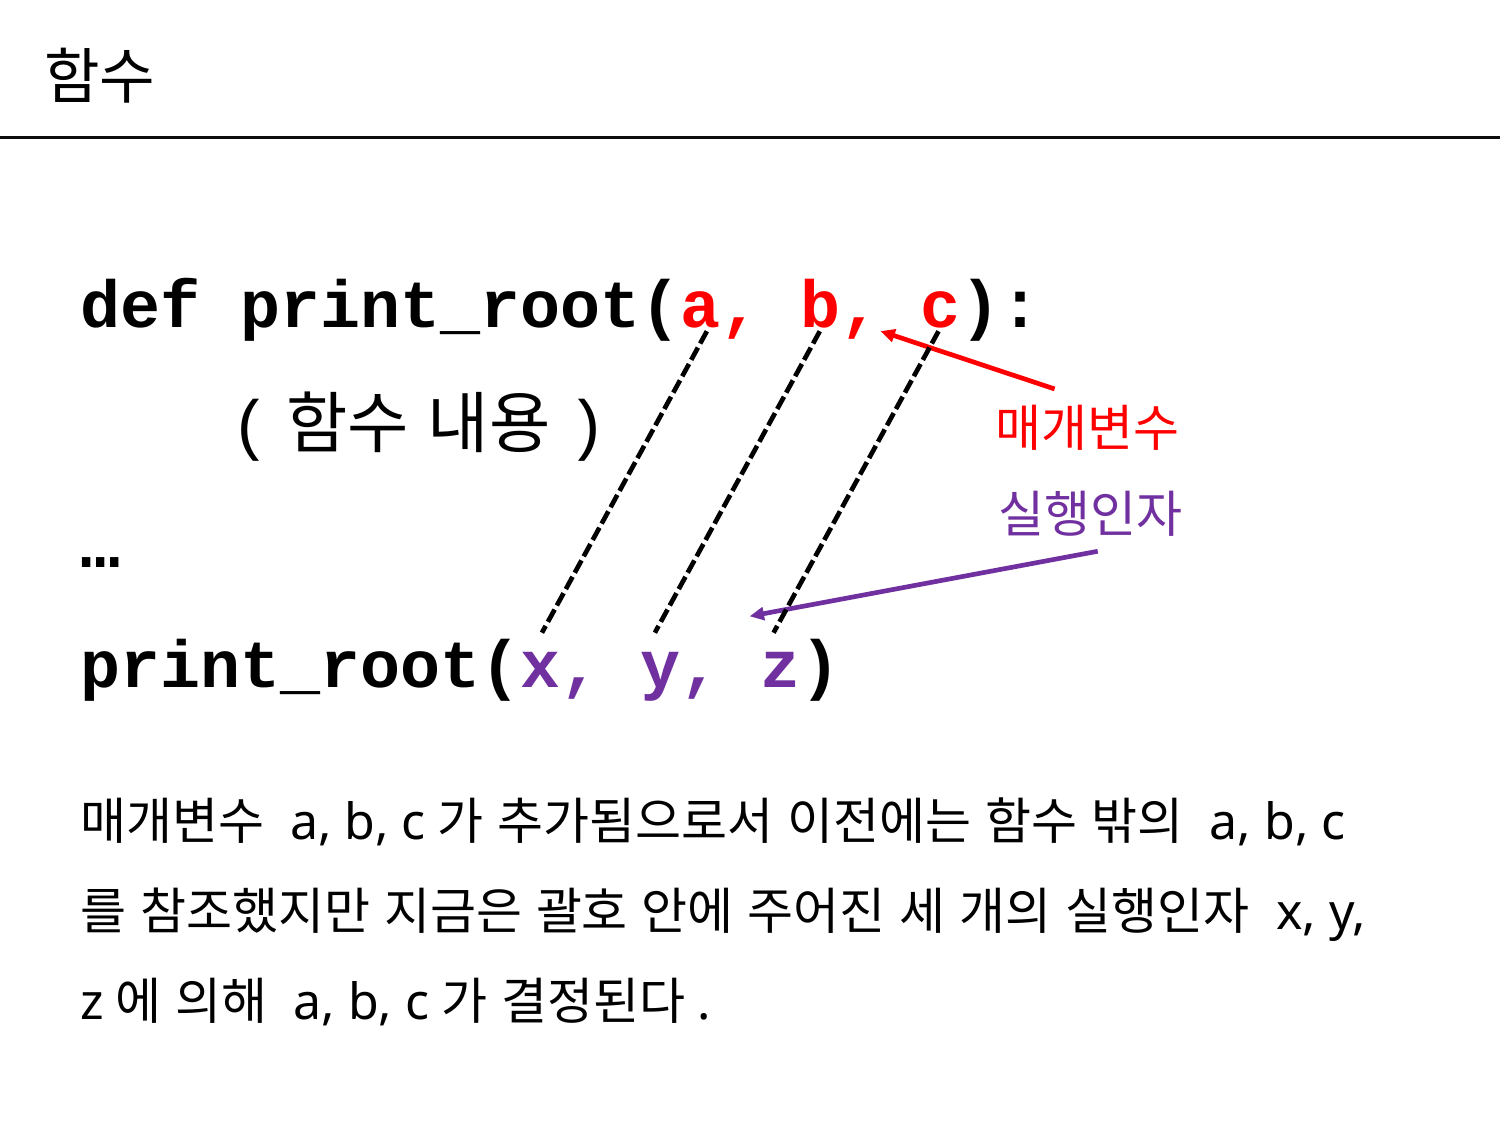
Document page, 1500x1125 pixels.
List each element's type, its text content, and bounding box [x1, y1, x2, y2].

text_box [541, 330, 653, 633]
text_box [773, 330, 939, 633]
title 함수 [29, 30, 1294, 124]
text_box 매개변수 a, b, c가 추가됨으로서 이전에는 함수 밖의 a, b, c를 참조했지만 지금은 괄호 안에 주어진 세 개의 실행인자 x, y, z에 의해 a, b, c가 결정된다. [65, 752, 1394, 1038]
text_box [943, 550, 1098, 617]
text_box 매개변수 [980, 388, 1228, 464]
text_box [939, 330, 1055, 390]
text_box 실행인자 [983, 475, 1230, 551]
text_box def print_root(a, b, c): (함수 내용) … print_root(x, y, z) [65, 213, 1098, 709]
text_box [654, 330, 772, 633]
